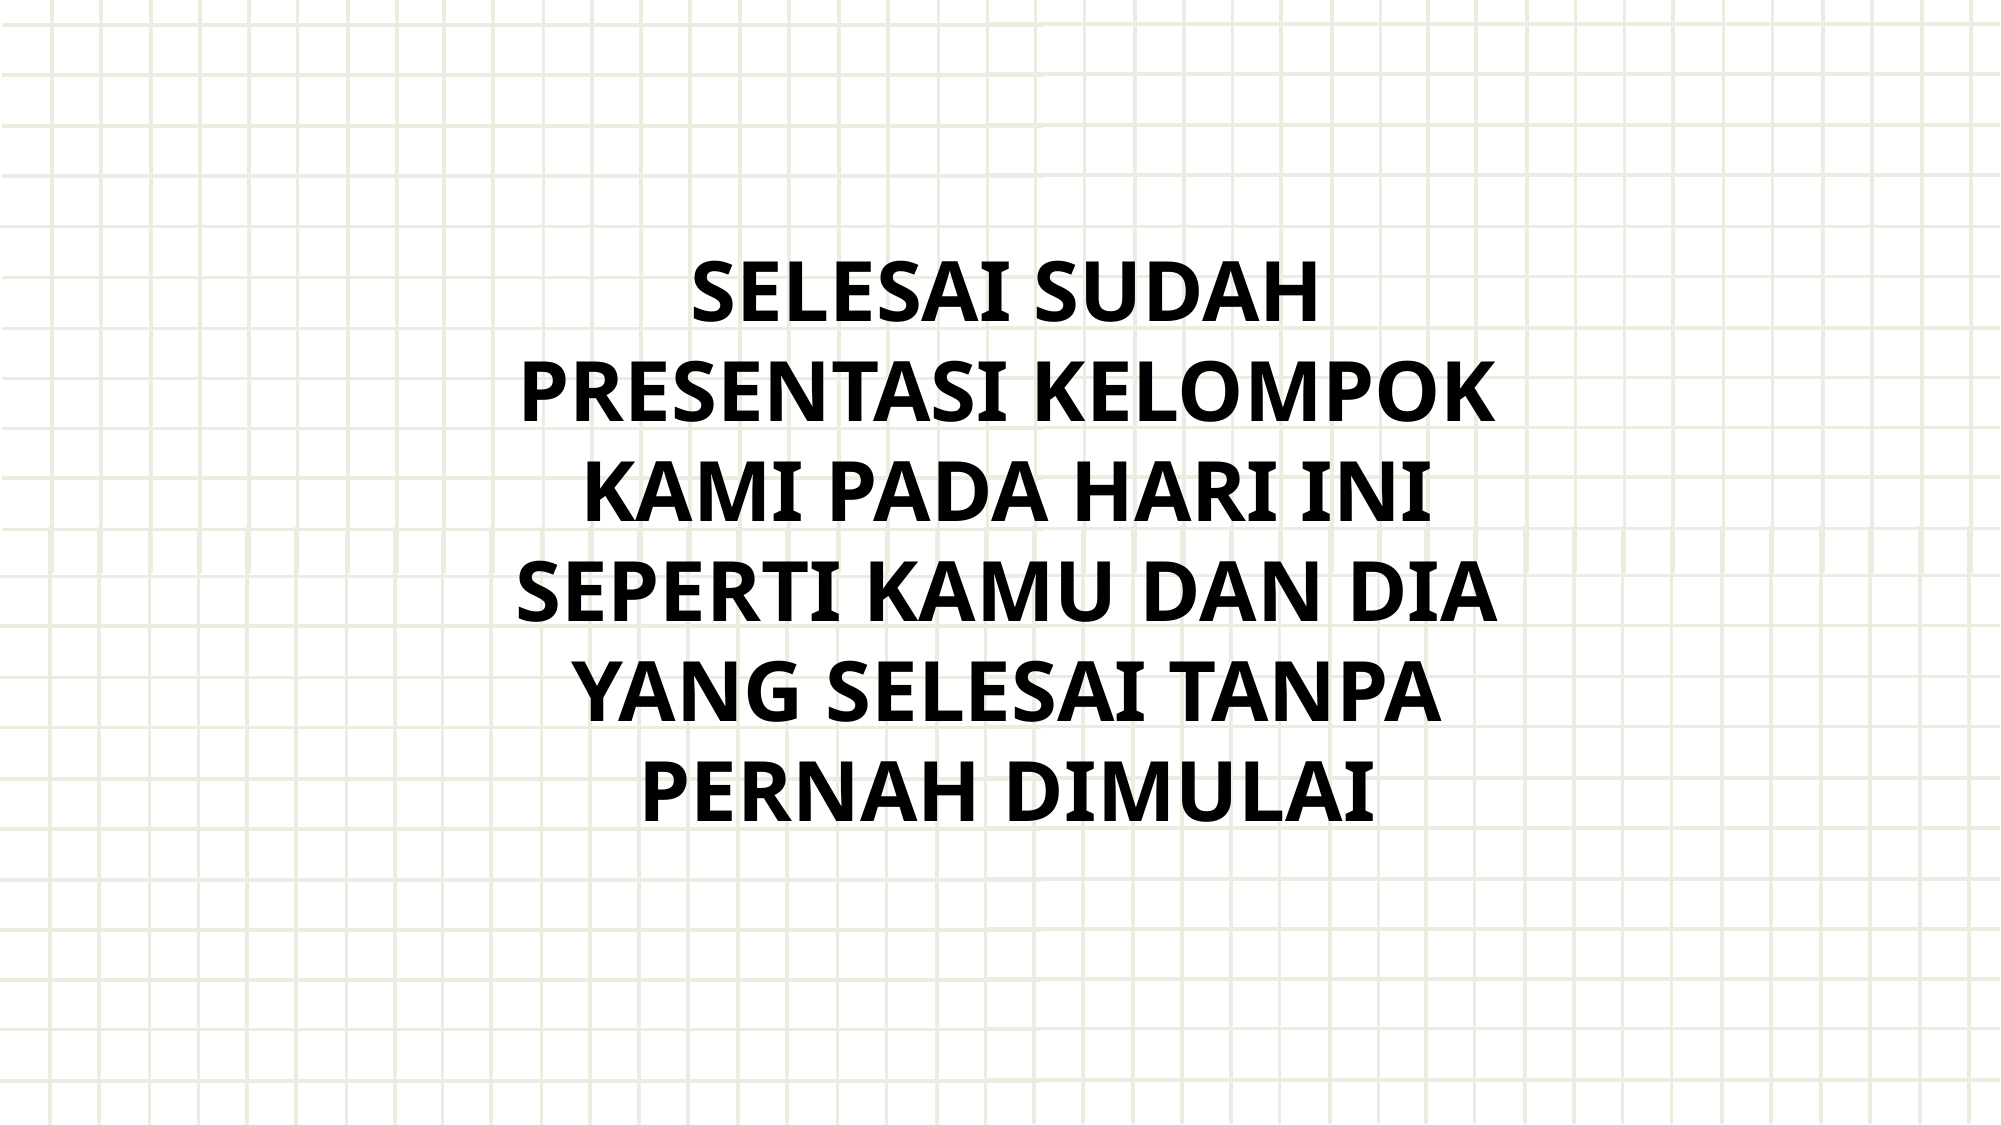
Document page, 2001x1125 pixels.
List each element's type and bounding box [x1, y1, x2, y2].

text_box [0, 0, 2000, 1125]
